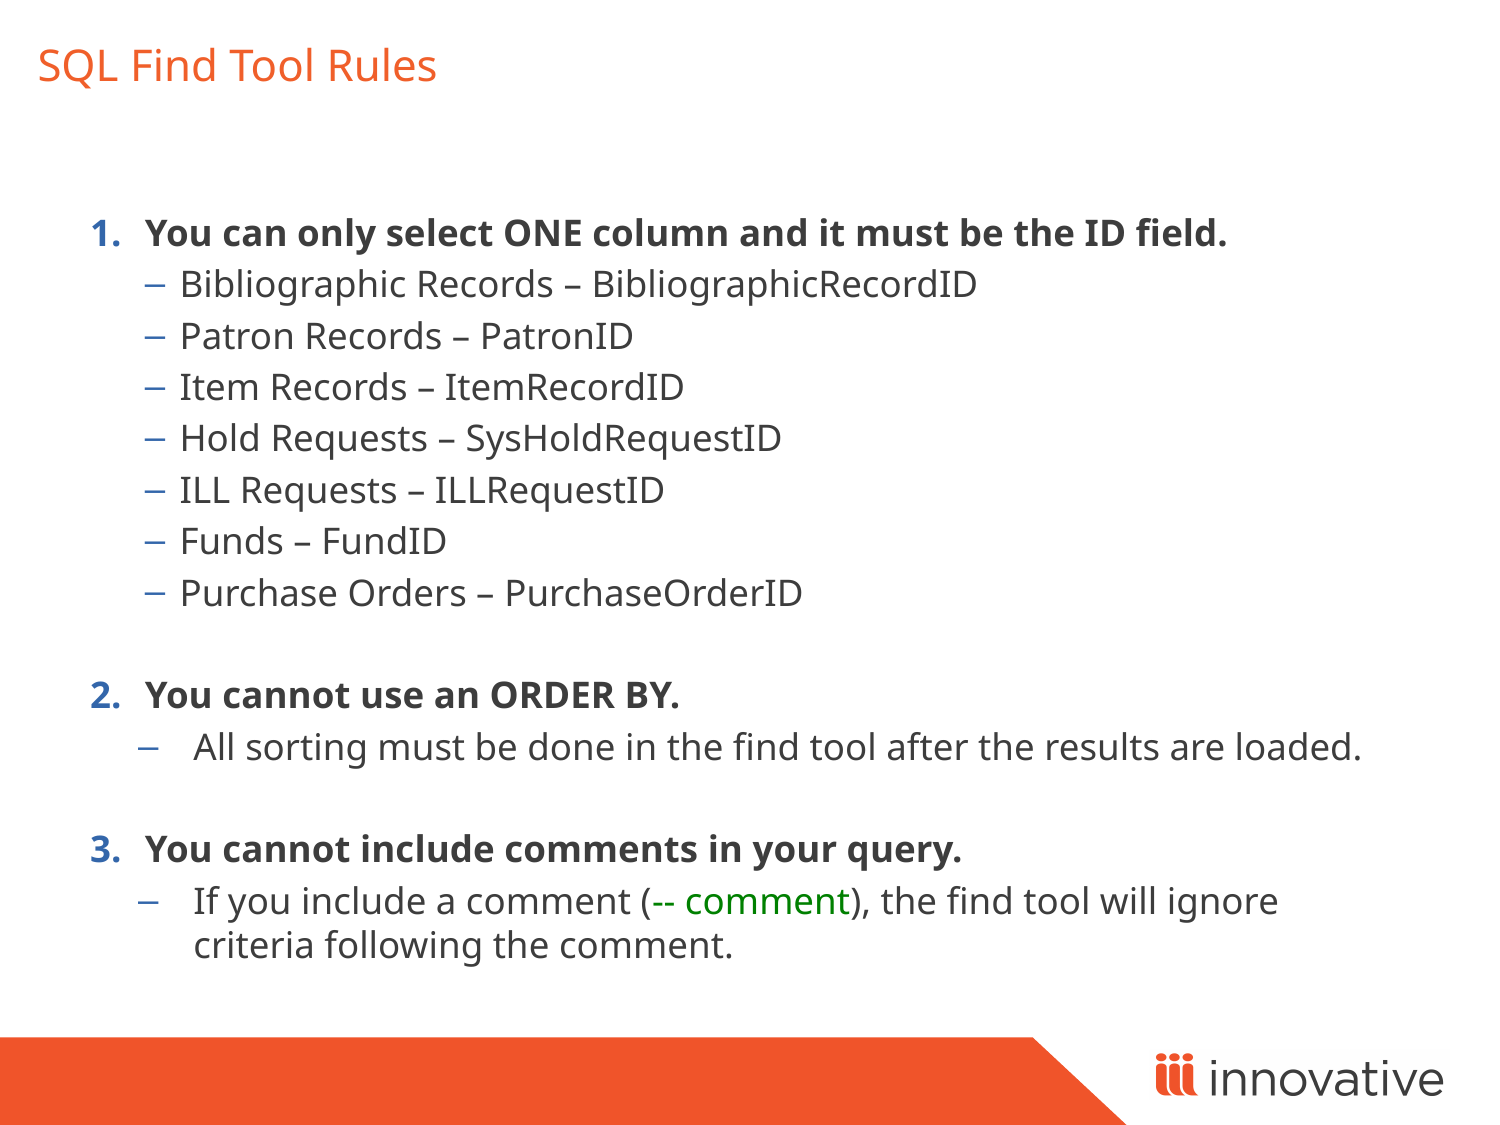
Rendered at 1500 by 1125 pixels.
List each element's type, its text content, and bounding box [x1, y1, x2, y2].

title SQL Find Tool Rules [37, 37, 1425, 124]
list You can only select ONE column and it must be the ID field. Bibliographic Records – BibliographicRecordID Patron Records – PatronID Item Records – ItemRecordID Hold Requests – SysHoldRequestID ILL Requests – ILLRequestID Funds – FundID Purchase Orders – PurchaseOrderID You cannot use an ORDER BY. All sorting must be done in the find tool after the results are loaded. You cannot include comments in your query. If you include a comment (-- comment), the find tool will ignore criteria following the comment. [75, 202, 1425, 980]
picture [1149, 1049, 1450, 1100]
